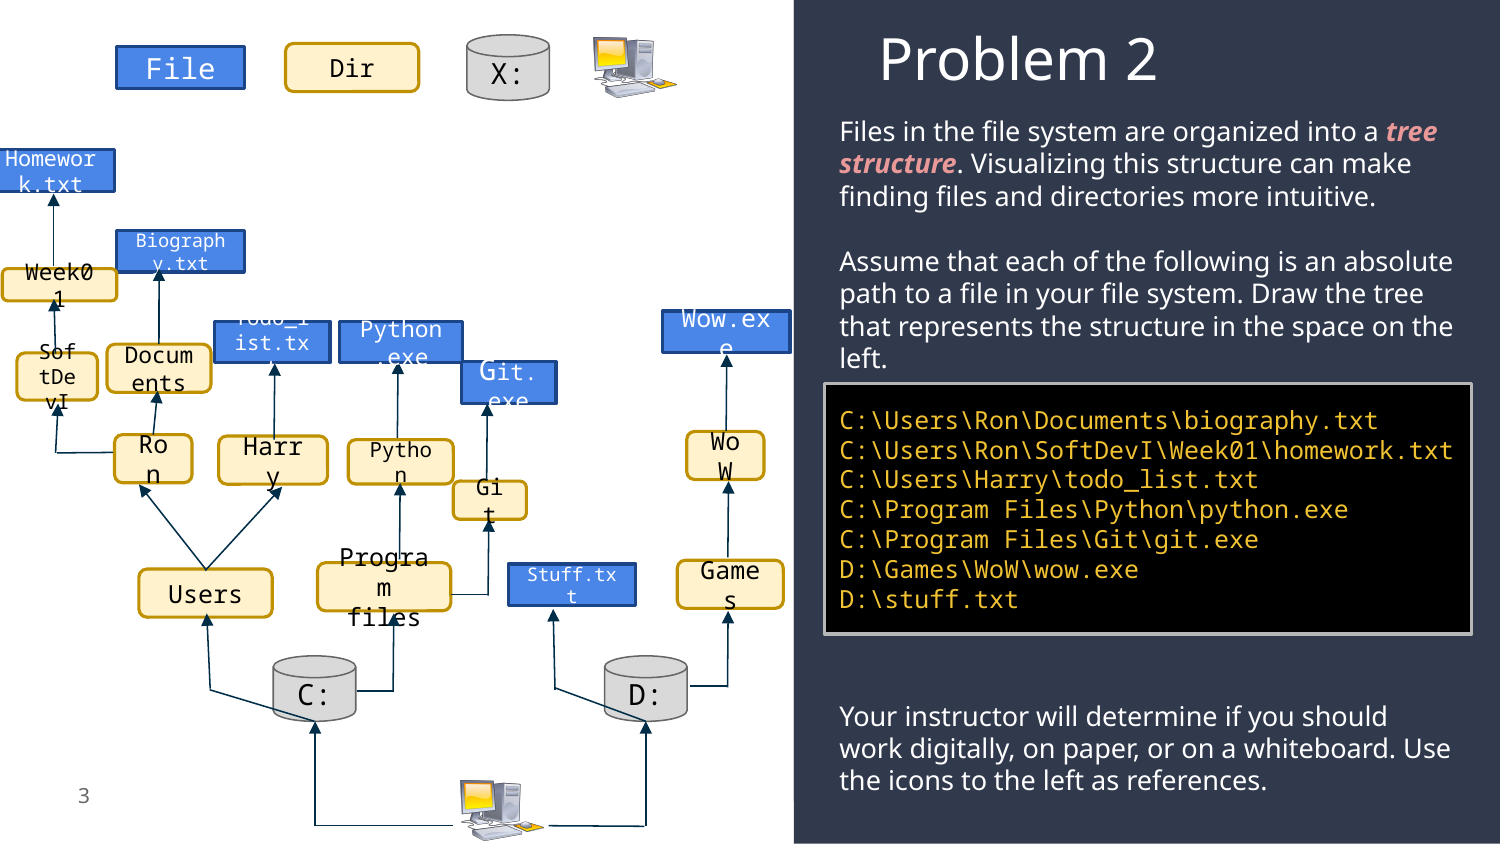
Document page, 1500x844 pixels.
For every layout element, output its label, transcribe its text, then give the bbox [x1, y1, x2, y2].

slide_number 3 [14, 764, 105, 830]
text_box D: [604, 655, 688, 722]
text_box Dir [285, 43, 419, 92]
text_box Program files [317, 562, 451, 611]
title Problem 2 [863, 7, 1472, 99]
text_box X: [466, 34, 550, 101]
text_box Python.exe [339, 321, 463, 363]
list Files in the file system are organized into a tree structure. Visualizing this structure can make finding files and directories more intuitive. Assume that each of the following is an absolute path to a file in your file system. Draw the tree that represents the structure in the space on the left. Your instructor will determine if you should work digitally, on paper, or on a whiteboard. Use the icons to the left as references. [824, 634, 1472, 812]
text_box Git.exe [461, 361, 557, 404]
list Files in the file system are organized into a tree structure. Visualizing this structure can make finding files and directories more intuitive. Assume that each of the following is an absolute path to a file in your file system. Draw the tree that represents the structure in the space on the left. Your instructor will determine if you should work digitally, on paper, or on a whiteboard. Use the icons to the left as references. [824, 99, 1472, 383]
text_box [138, 484, 206, 570]
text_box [552, 608, 556, 690]
text_box SoftDevI [16, 352, 98, 401]
text_box Week01 [2, 268, 117, 301]
text_box Python [348, 439, 454, 485]
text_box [152, 390, 158, 435]
picture [460, 780, 544, 841]
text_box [206, 613, 211, 689]
text_box Wow.exe [662, 311, 790, 353]
text_box Games [677, 560, 784, 609]
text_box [55, 403, 59, 454]
text_box Git [453, 481, 527, 520]
text_box Harry [218, 436, 328, 485]
text_box Ron [114, 434, 193, 483]
text_box Biography.txt [116, 230, 245, 273]
text_box Stuff.txt [508, 563, 636, 606]
text_box C:\Users\Ron\Documents\biography.txt C:\Users\Ron\SoftDevI\Week01\homework.txt C:\Users\Harry\todo_list.txt C:\Program Files\Python\python.exe C:\Program Files\Git\git.exe D:\Games\WoW\wow.exe D:\stuff.txt [824, 383, 1472, 634]
text_box Users [138, 578, 273, 618]
picture [593, 37, 677, 98]
text_box Homework.txt [0, 149, 115, 192]
text_box File [116, 46, 245, 89]
text_box C: [273, 655, 356, 722]
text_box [204, 486, 283, 571]
text_box Documents [106, 344, 212, 393]
text_box WoW [686, 431, 764, 480]
text_box Todo_list.txt [214, 321, 330, 363]
